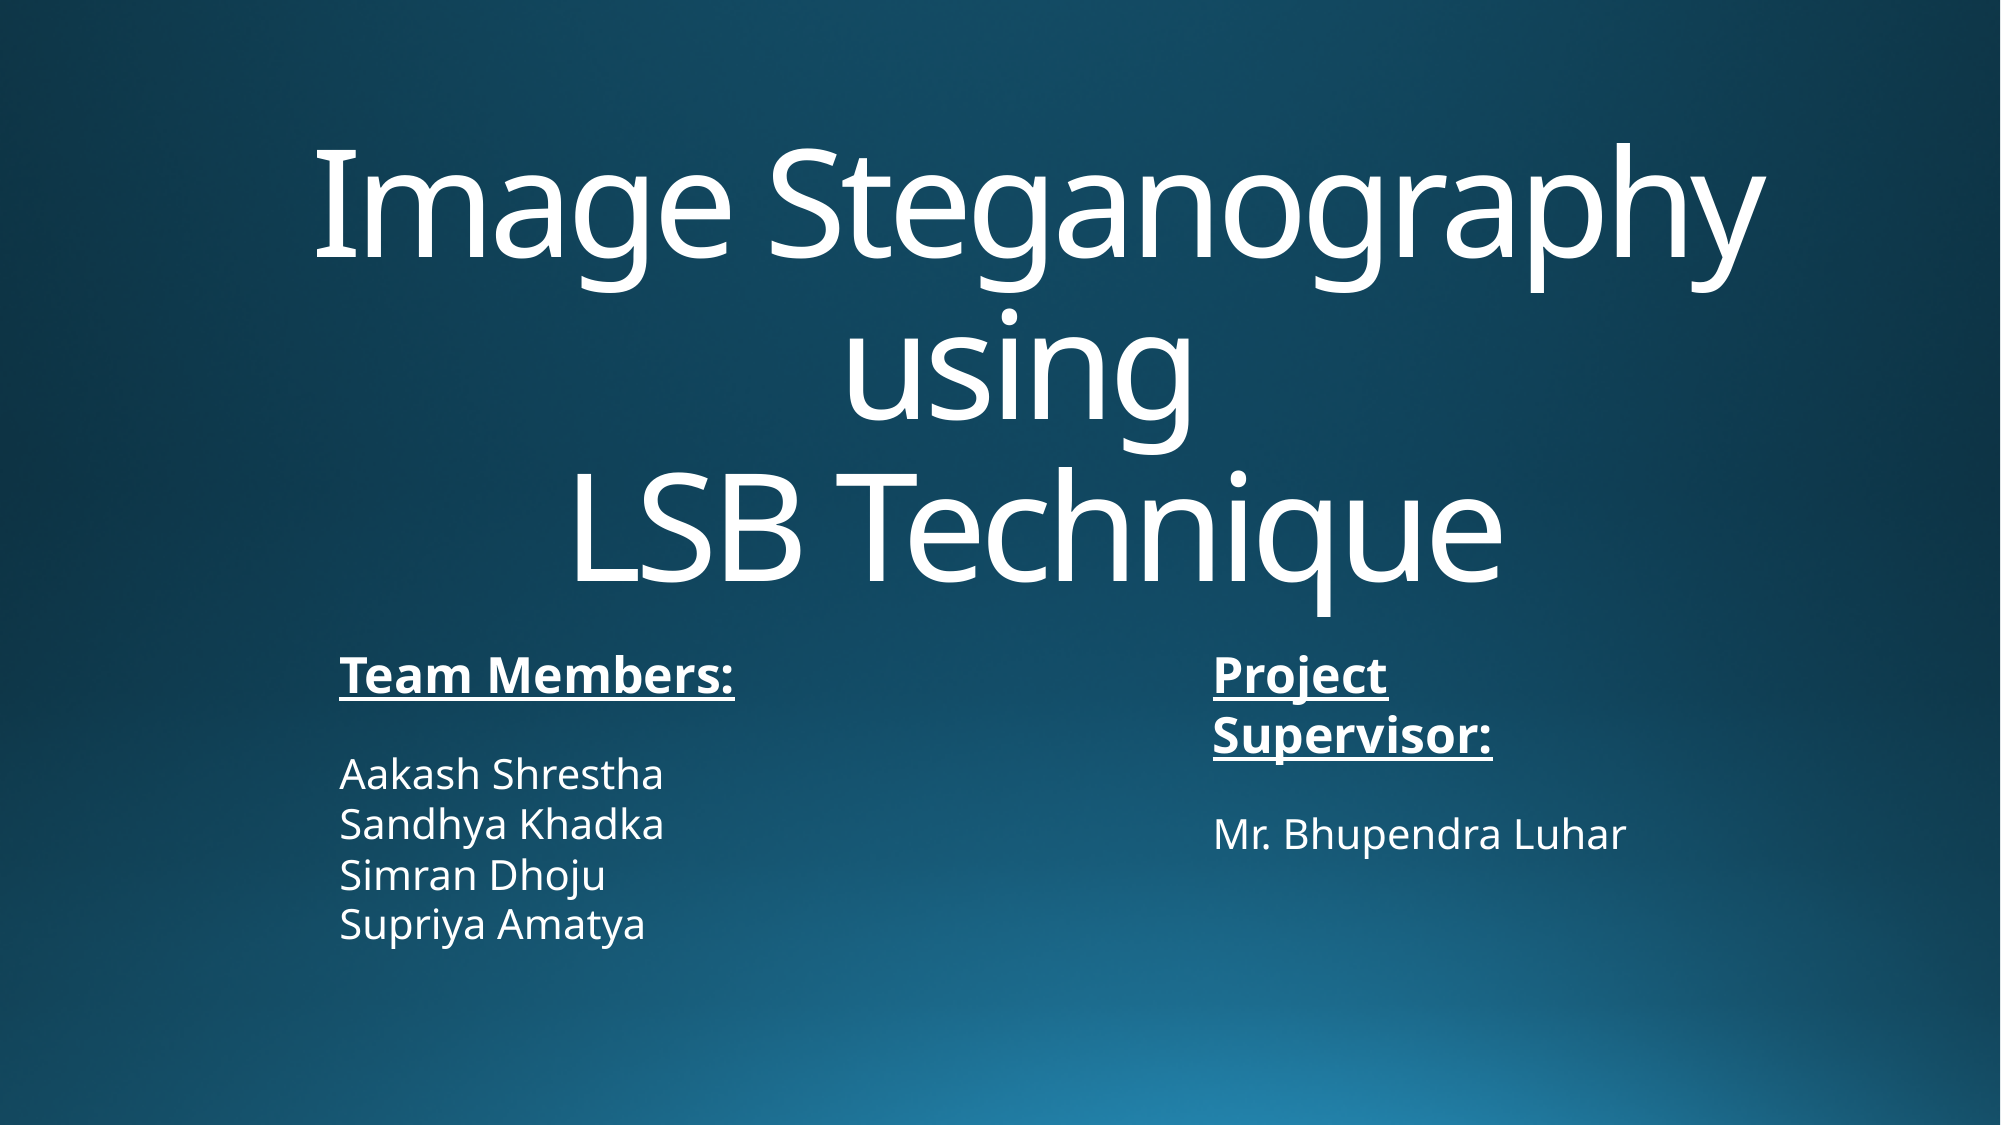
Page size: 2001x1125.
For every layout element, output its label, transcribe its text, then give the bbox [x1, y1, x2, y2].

picture [0, 0, 2001, 1125]
text_box Team Members: Aakash Shrestha Sandhya Khadka Simran Dhoju Supriya Amatya [324, 635, 838, 1001]
text_box Project Supervisor: Mr. Bhupendra Luhar [1197, 635, 1676, 866]
title Image Steganography using LSB Technique [128, 120, 1944, 441]
